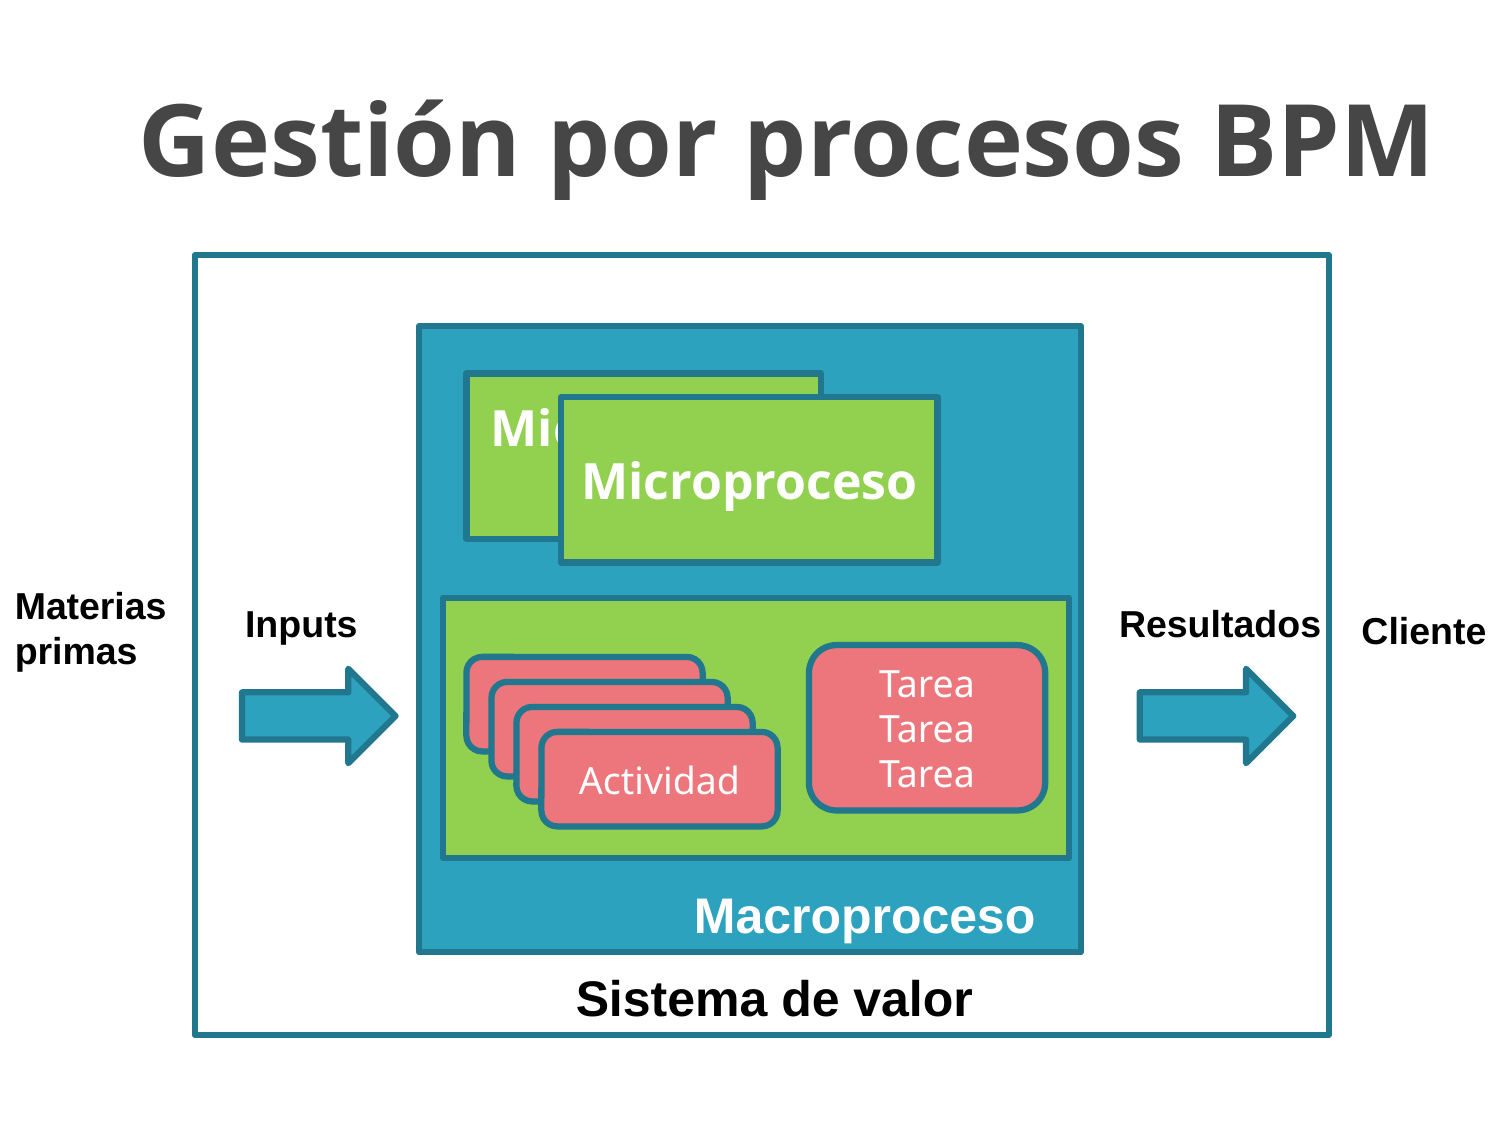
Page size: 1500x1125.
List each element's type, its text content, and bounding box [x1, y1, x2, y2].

text_box Actividad [488, 678, 731, 780]
text_box Materias primas [0, 574, 183, 679]
text_box [440, 595, 1072, 861]
text_box [416, 323, 1084, 955]
text_box Microproceso [463, 370, 824, 542]
text_box [238, 665, 399, 767]
text_box Microproceso [558, 394, 941, 566]
text_box Actividad [513, 703, 756, 805]
text_box Macroproceso [679, 876, 1081, 952]
text_box Actividad [463, 653, 706, 755]
text_box Sistema de valor [561, 959, 1353, 1034]
text_box Actividad [538, 728, 781, 830]
text_box [192, 252, 1332, 1038]
text_box Resultados [1104, 593, 1341, 653]
title Gestión por procesos BPM [112, 42, 1463, 231]
text_box Cliente [1346, 599, 1500, 659]
text_box [1136, 665, 1297, 767]
text_box Tarea Tarea Tarea [805, 641, 1049, 814]
text_box Inputs [230, 593, 408, 653]
